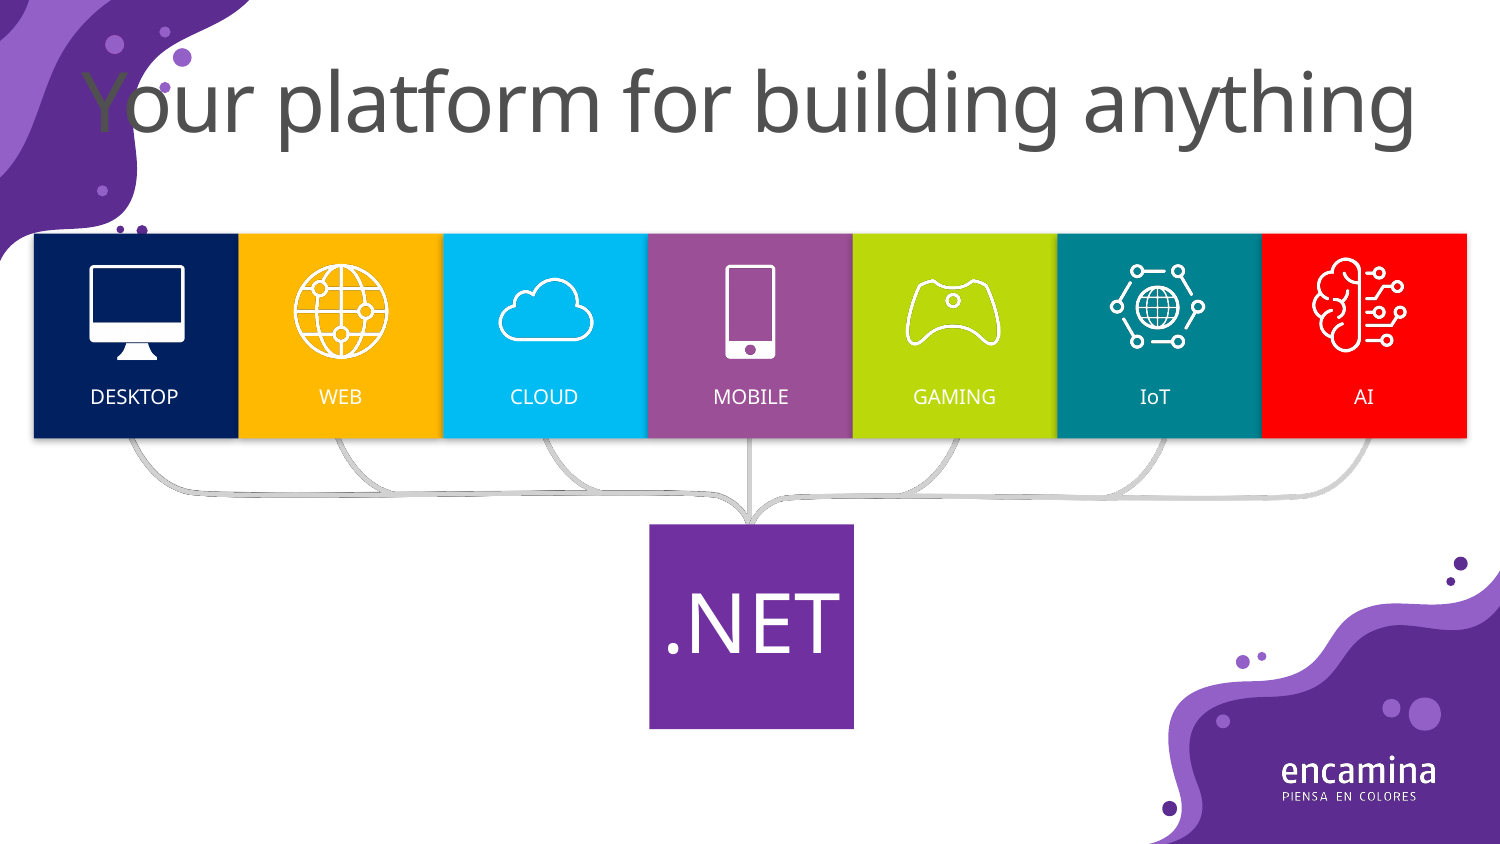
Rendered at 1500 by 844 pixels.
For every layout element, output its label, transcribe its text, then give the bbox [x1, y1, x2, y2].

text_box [1052, 233, 1260, 439]
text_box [1261, 233, 1468, 439]
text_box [852, 233, 1051, 439]
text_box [238, 233, 440, 439]
picture [1282, 755, 1435, 801]
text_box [647, 233, 851, 439]
text_box .NET [649, 579, 854, 730]
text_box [33, 233, 237, 439]
text_box Your platform for building anything [0, 16, 1500, 152]
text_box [441, 233, 646, 439]
picture [64, 439, 1454, 568]
